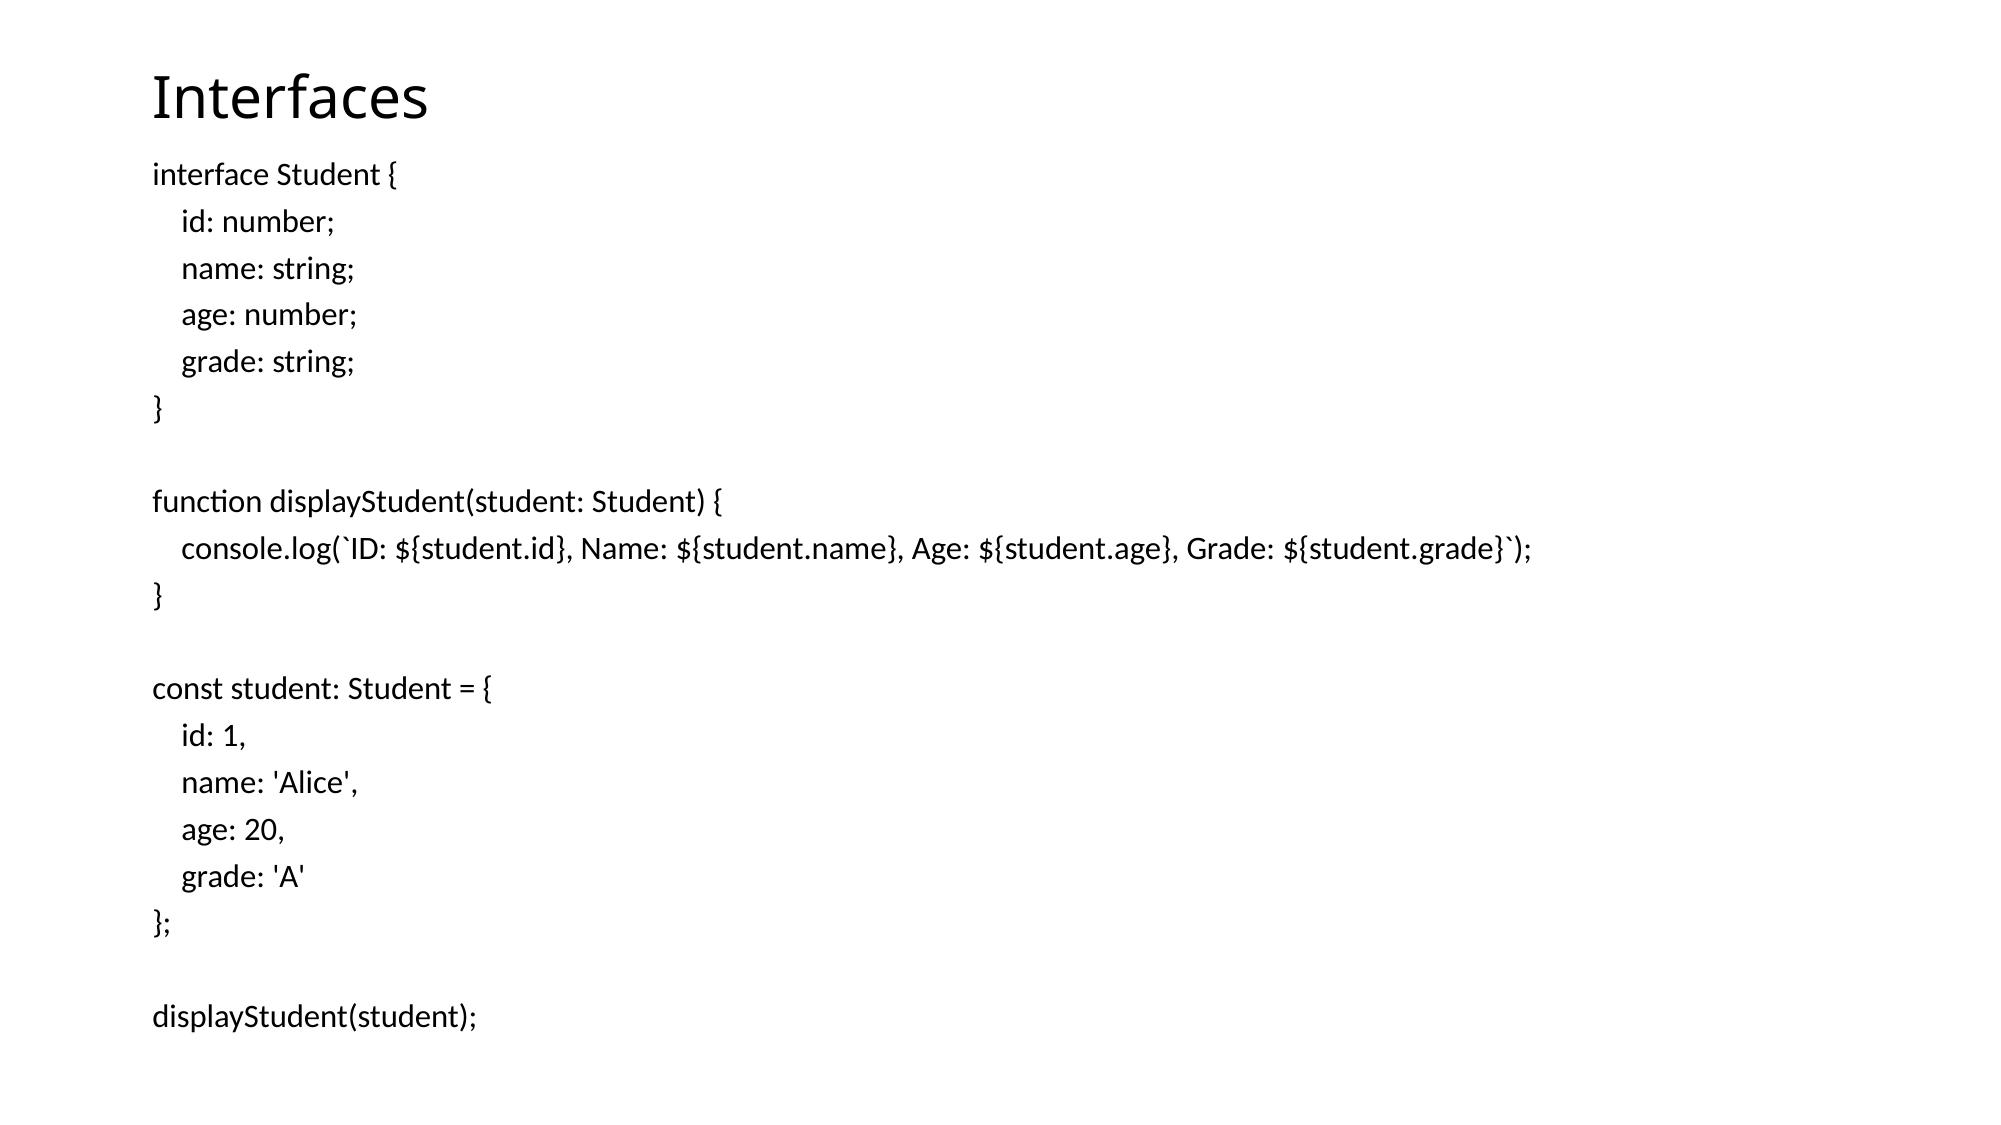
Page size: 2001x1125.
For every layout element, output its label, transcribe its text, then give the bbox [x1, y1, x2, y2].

title Interfaces [137, 59, 1863, 99]
list interface Student { id: number; name: string; age: number; grade: string; } function displayStudent(student: Student) { console.log(`ID: ${student.id}, Name: ${student.name}, Age: ${student.age}, Grade: ${student.grade}`); } const student: Student = { id: 1, name: 'Alice', age: 20, grade: 'A' }; displayStudent(student); [137, 99, 1863, 1048]
